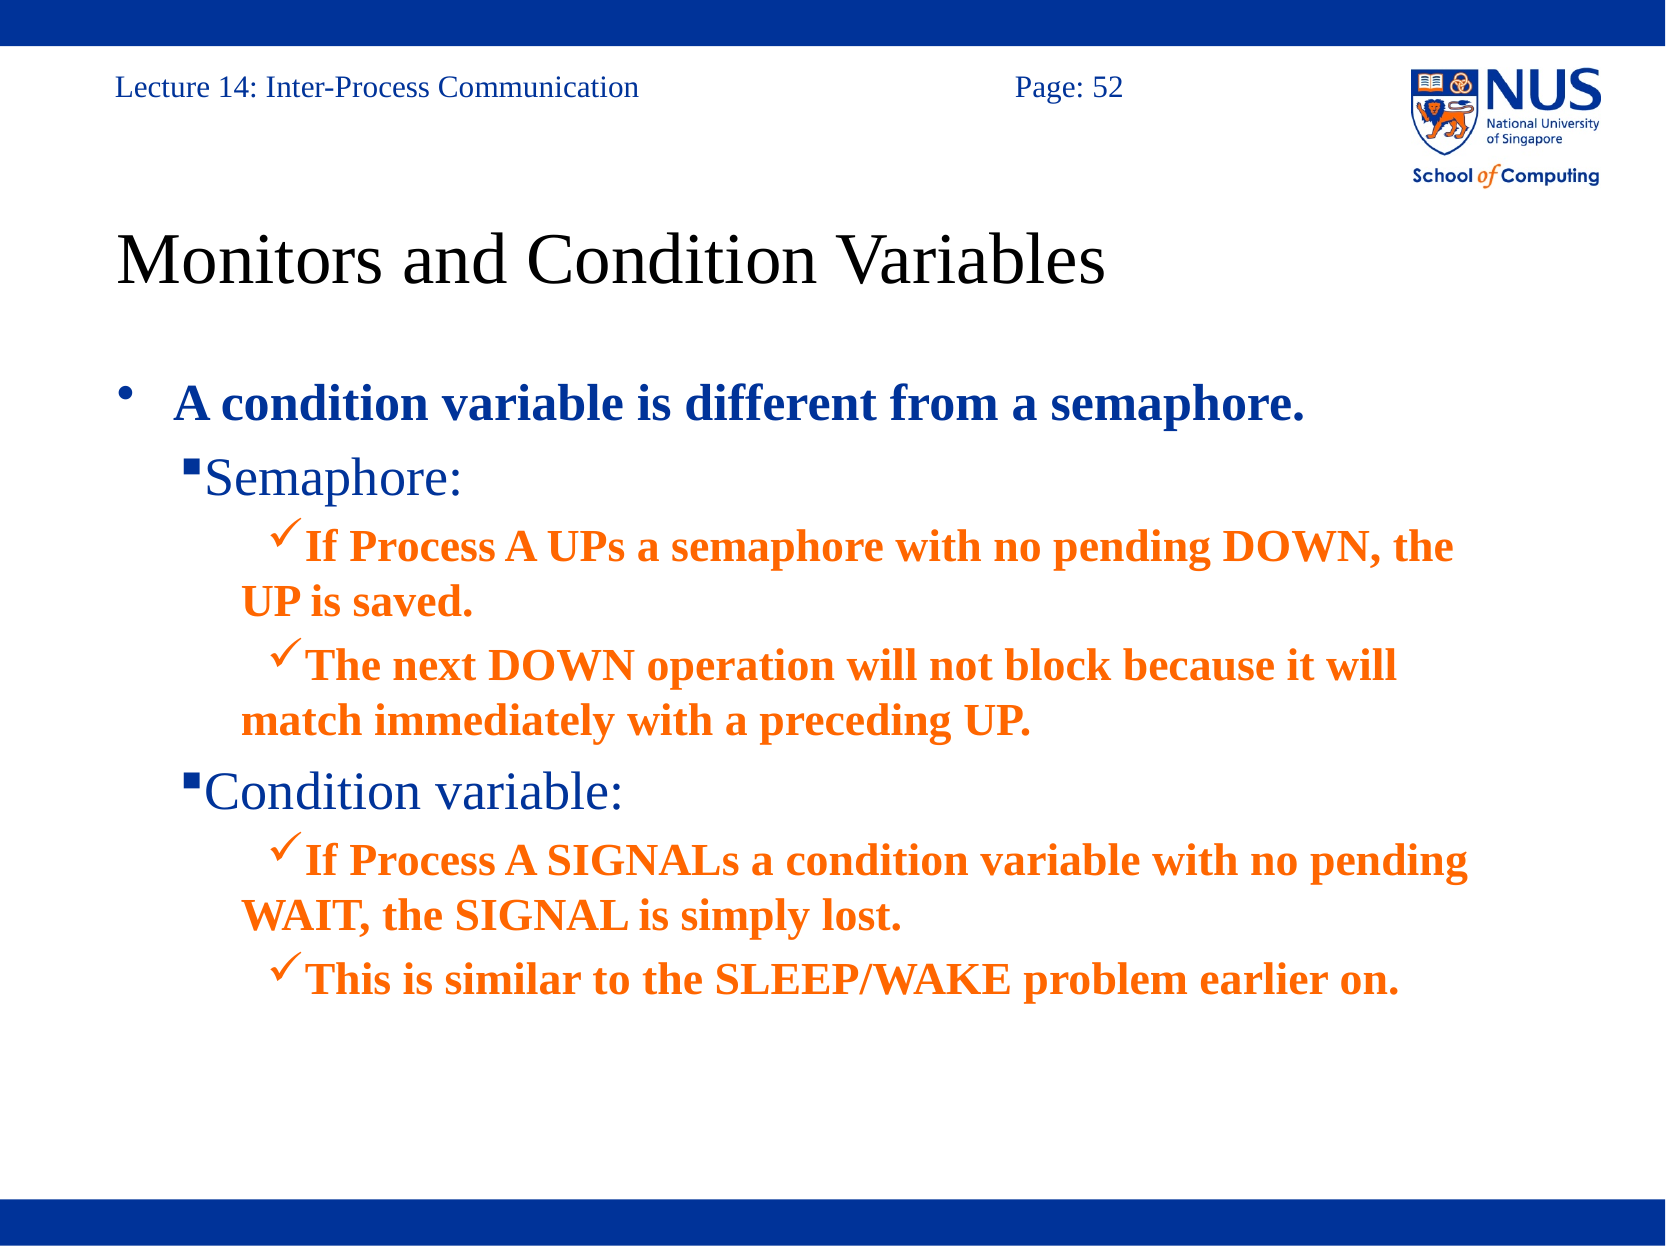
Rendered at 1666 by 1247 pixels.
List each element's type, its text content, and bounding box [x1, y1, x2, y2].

list A condition variable is different from a semaphore. Semaphore: If Process A UPs a semaphore with no pending DOWN, the UP is saved. The next DOWN operation will not block because it will match immediately with a preceding UP. Condition variable: If Process A SIGNALs a condition variable with no pending WAIT, the SIGNAL is simply lost. This is similar to the SLEEP/WAKE problem earlier on. [100, 359, 1516, 1131]
title Monitors and Condition Variables [100, 150, 1288, 358]
picture [1411, 67, 1601, 190]
